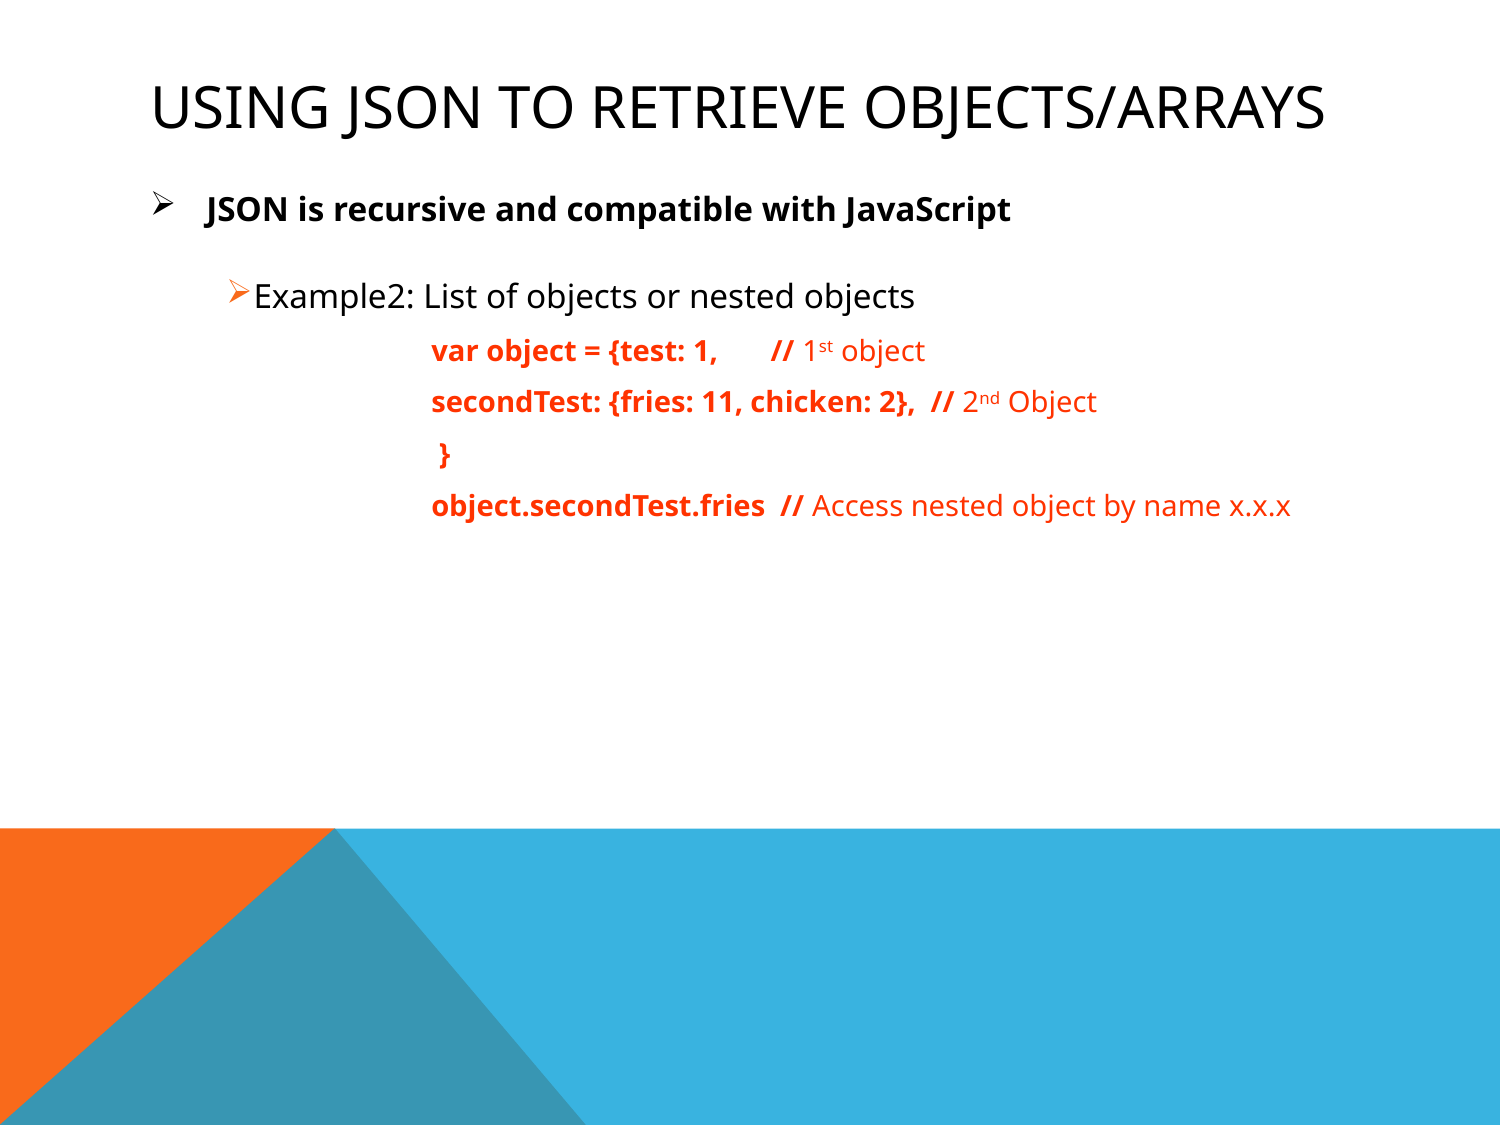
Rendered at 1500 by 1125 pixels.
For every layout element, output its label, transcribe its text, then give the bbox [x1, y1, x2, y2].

title USING JSON to Retrieve Objects/Arrays [135, 60, 1369, 150]
list JSON is recursive and compatible with JavaScript Example2: List of objects or nested objects var object = {test: 1, // 1st object secondTest: {fries: 11, chicken: 2}, // 2nd Object } object.secondTest.fries // Access nested object by name x.x.x [135, 180, 1369, 813]
